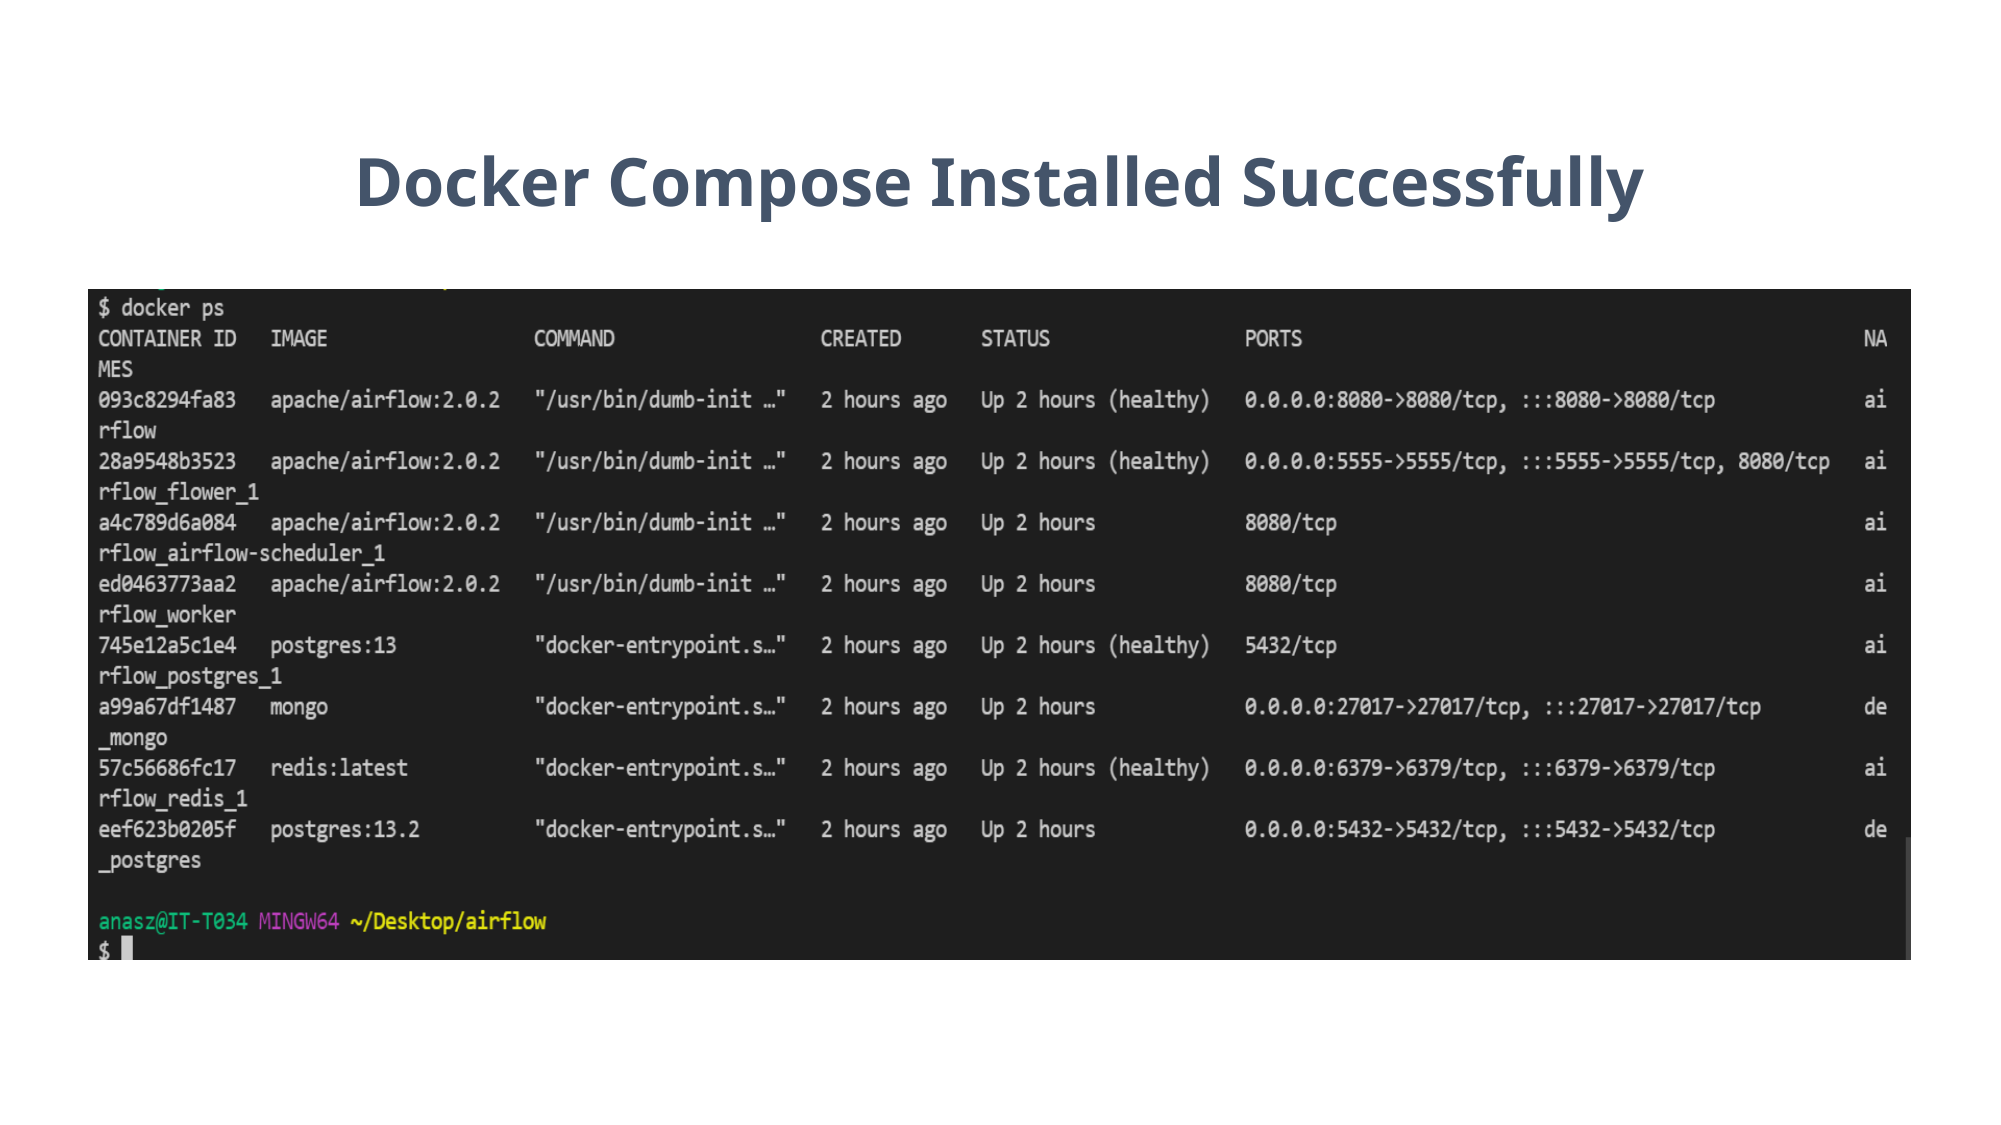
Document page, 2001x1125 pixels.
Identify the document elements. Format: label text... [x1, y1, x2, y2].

title Docker Compose Installed Successfully [123, 60, 1877, 229]
picture [88, 289, 1911, 960]
